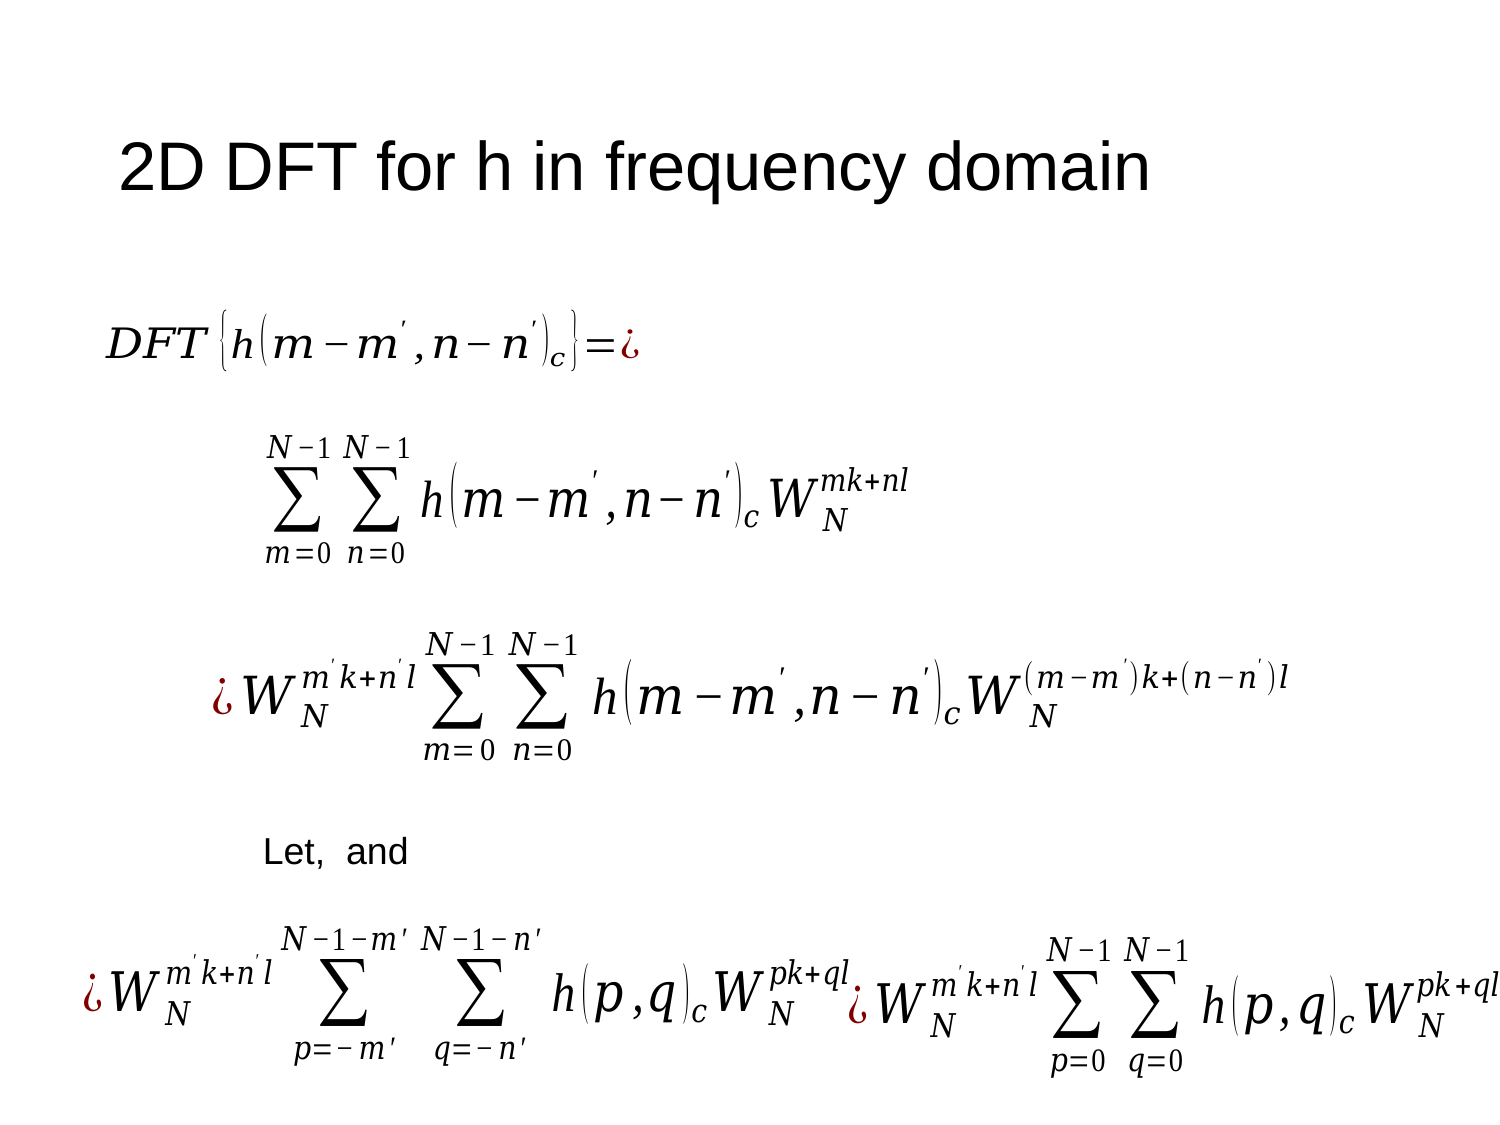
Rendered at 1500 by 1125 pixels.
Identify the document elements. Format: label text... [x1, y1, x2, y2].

title 2D DFT for h in frequency domain [103, 59, 1397, 278]
